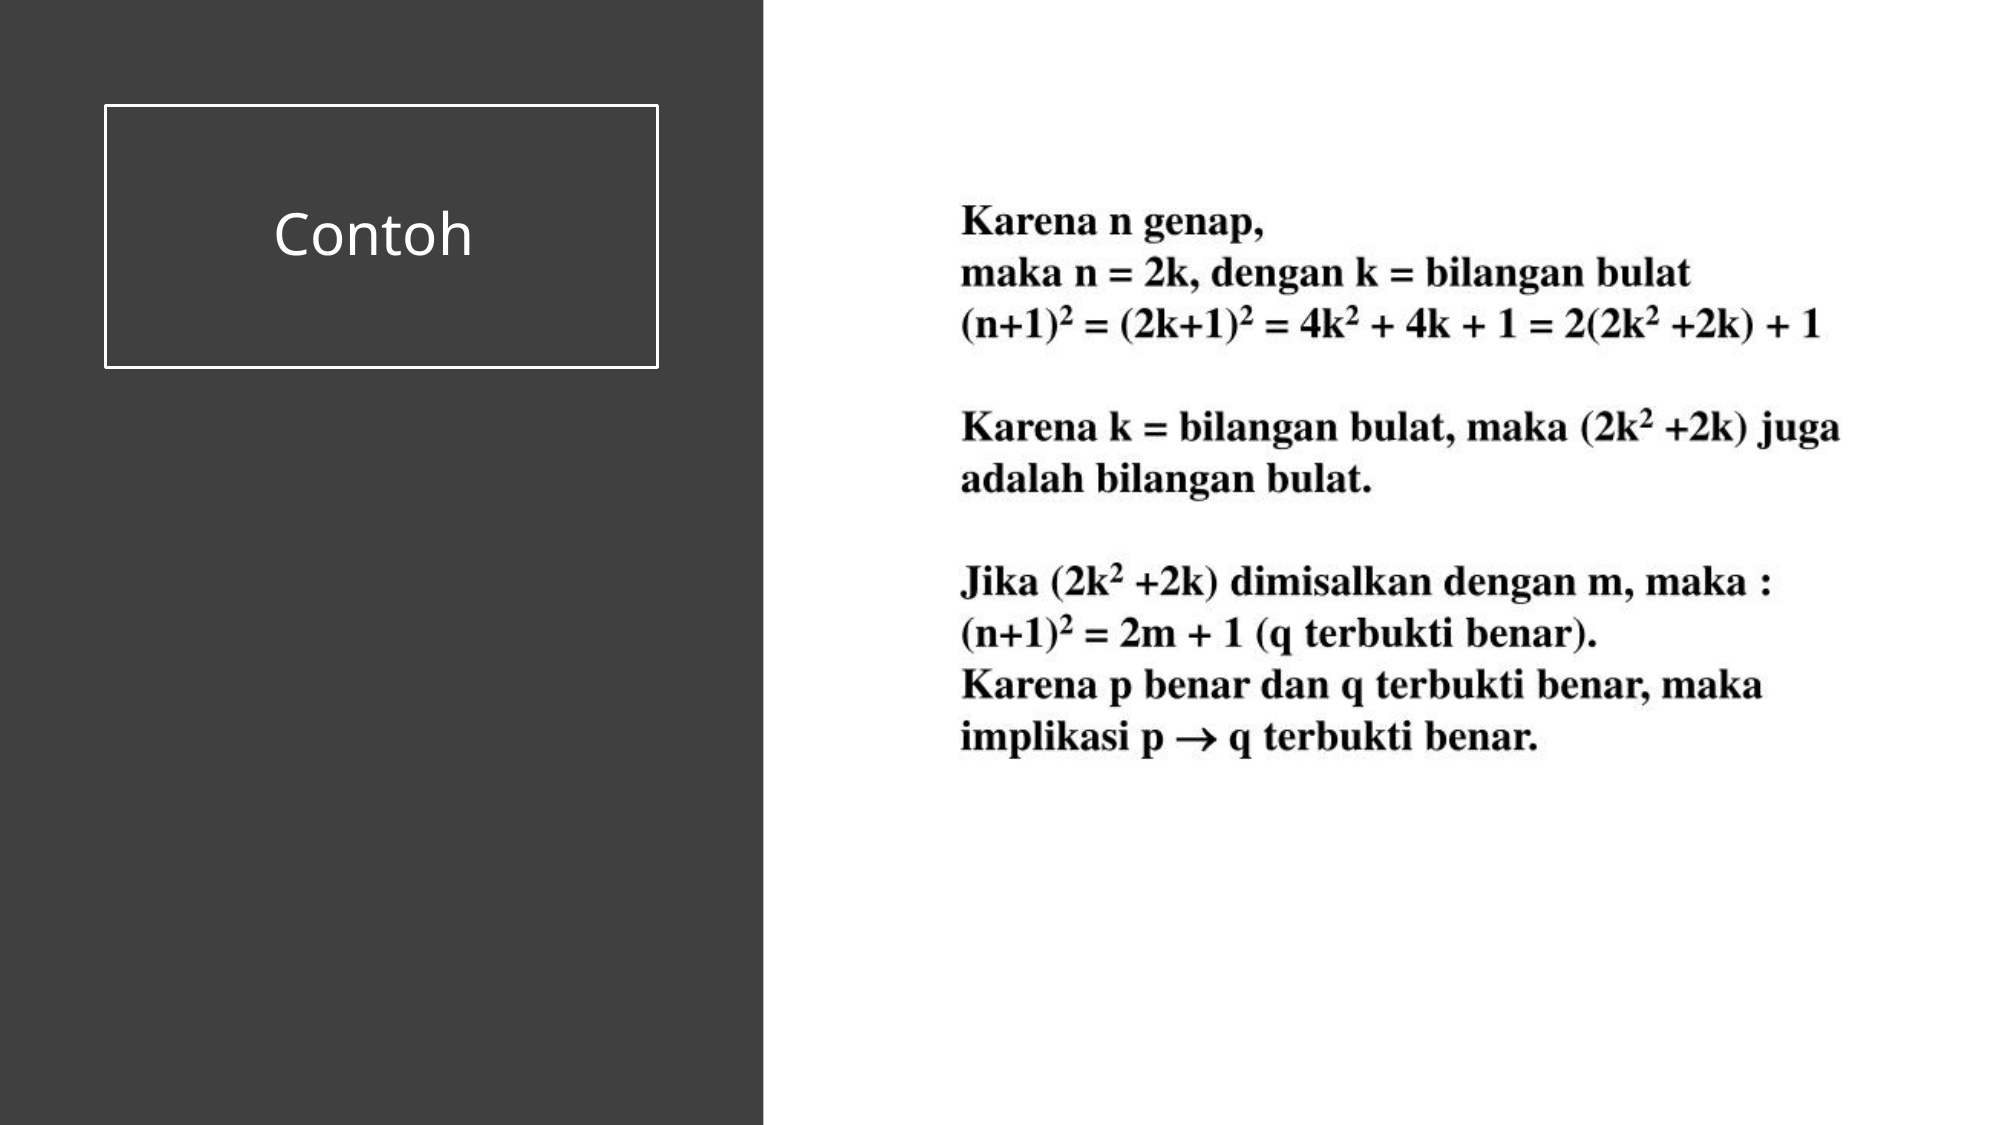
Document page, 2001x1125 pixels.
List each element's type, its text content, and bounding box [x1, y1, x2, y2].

text_box [0, 0, 764, 1125]
title Contoh [105, 105, 658, 368]
picture [869, 135, 1895, 963]
